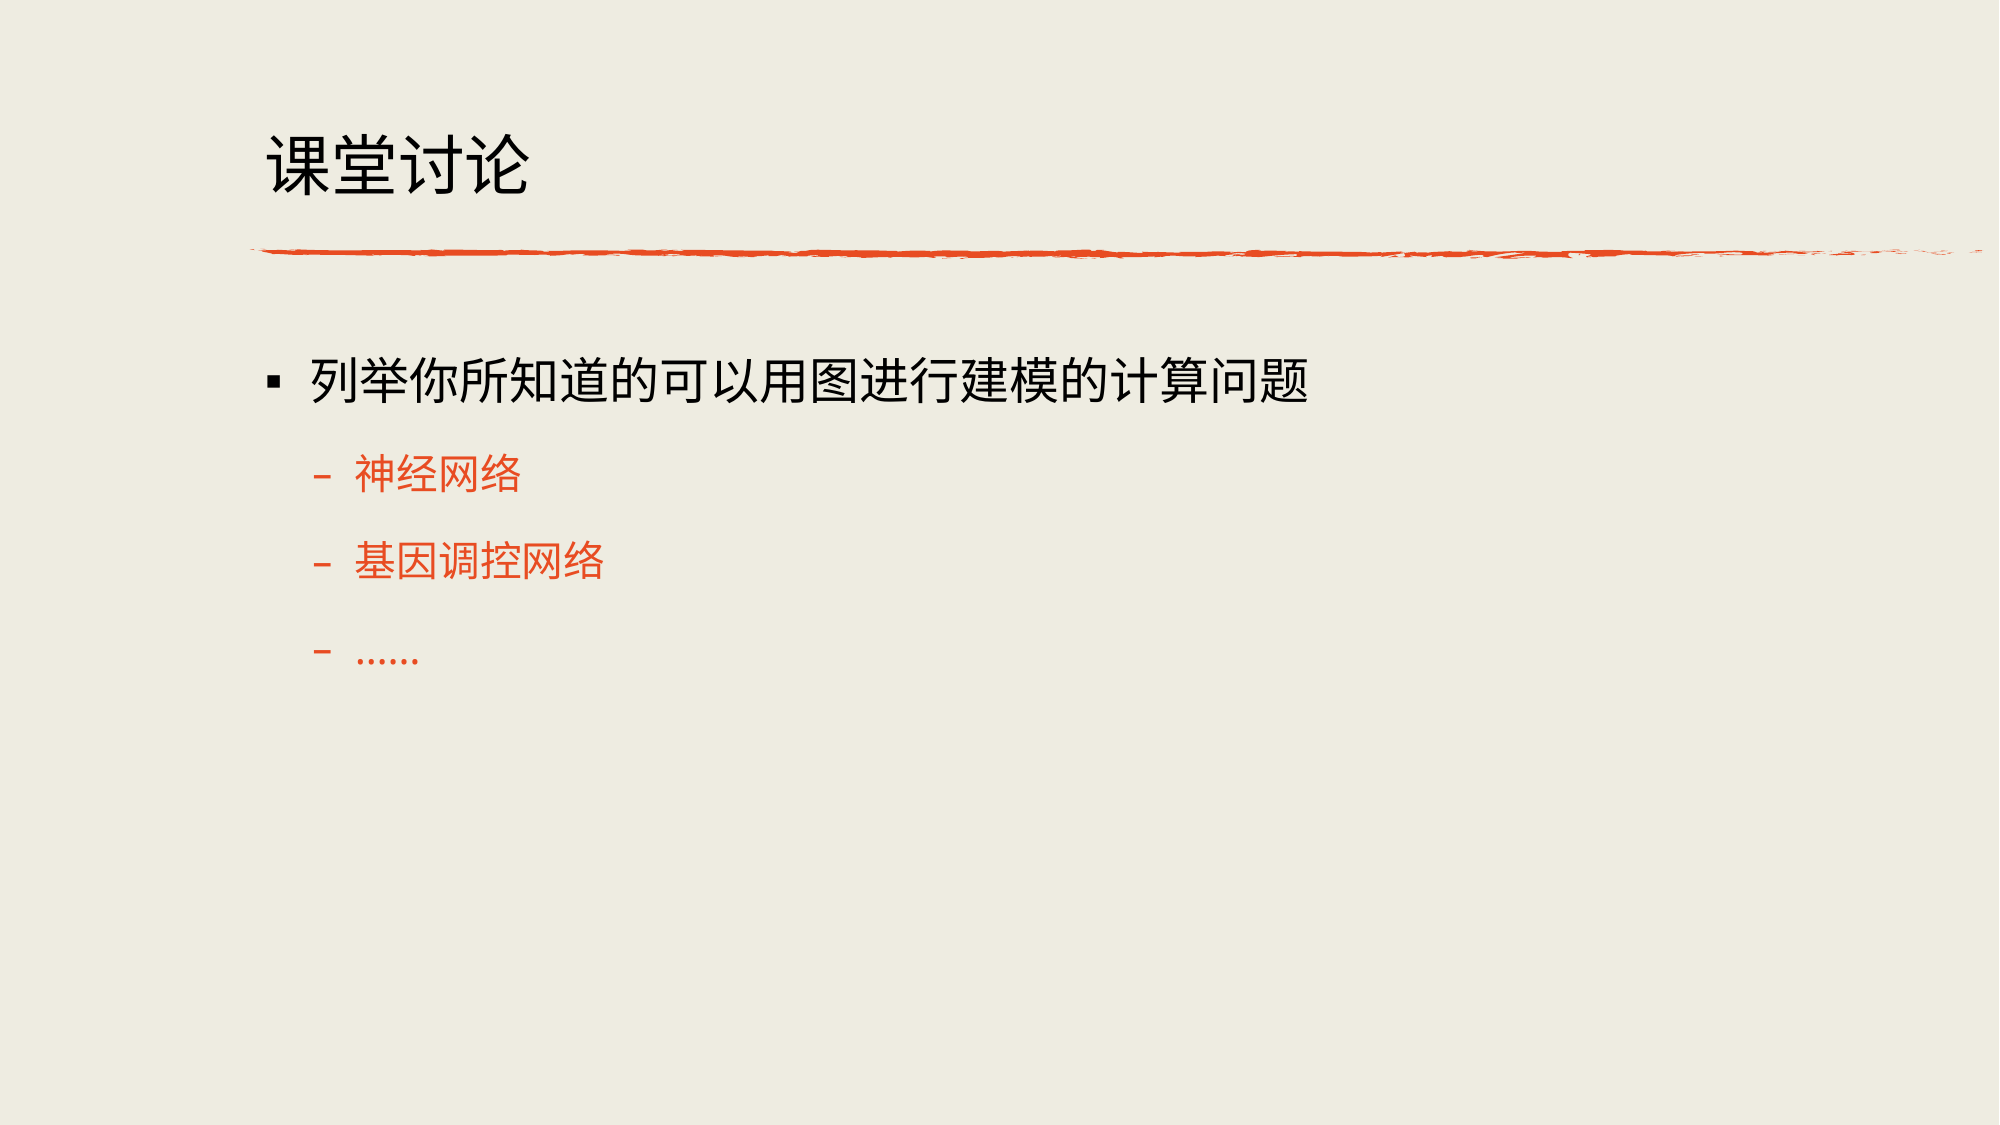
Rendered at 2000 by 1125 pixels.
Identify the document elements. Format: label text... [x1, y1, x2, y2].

list 列举你所知道的可以用图进行建模的计算问题 神经网络 基因调控网络 …… [249, 312, 1750, 1013]
title 课堂讨论 [249, 45, 1750, 213]
